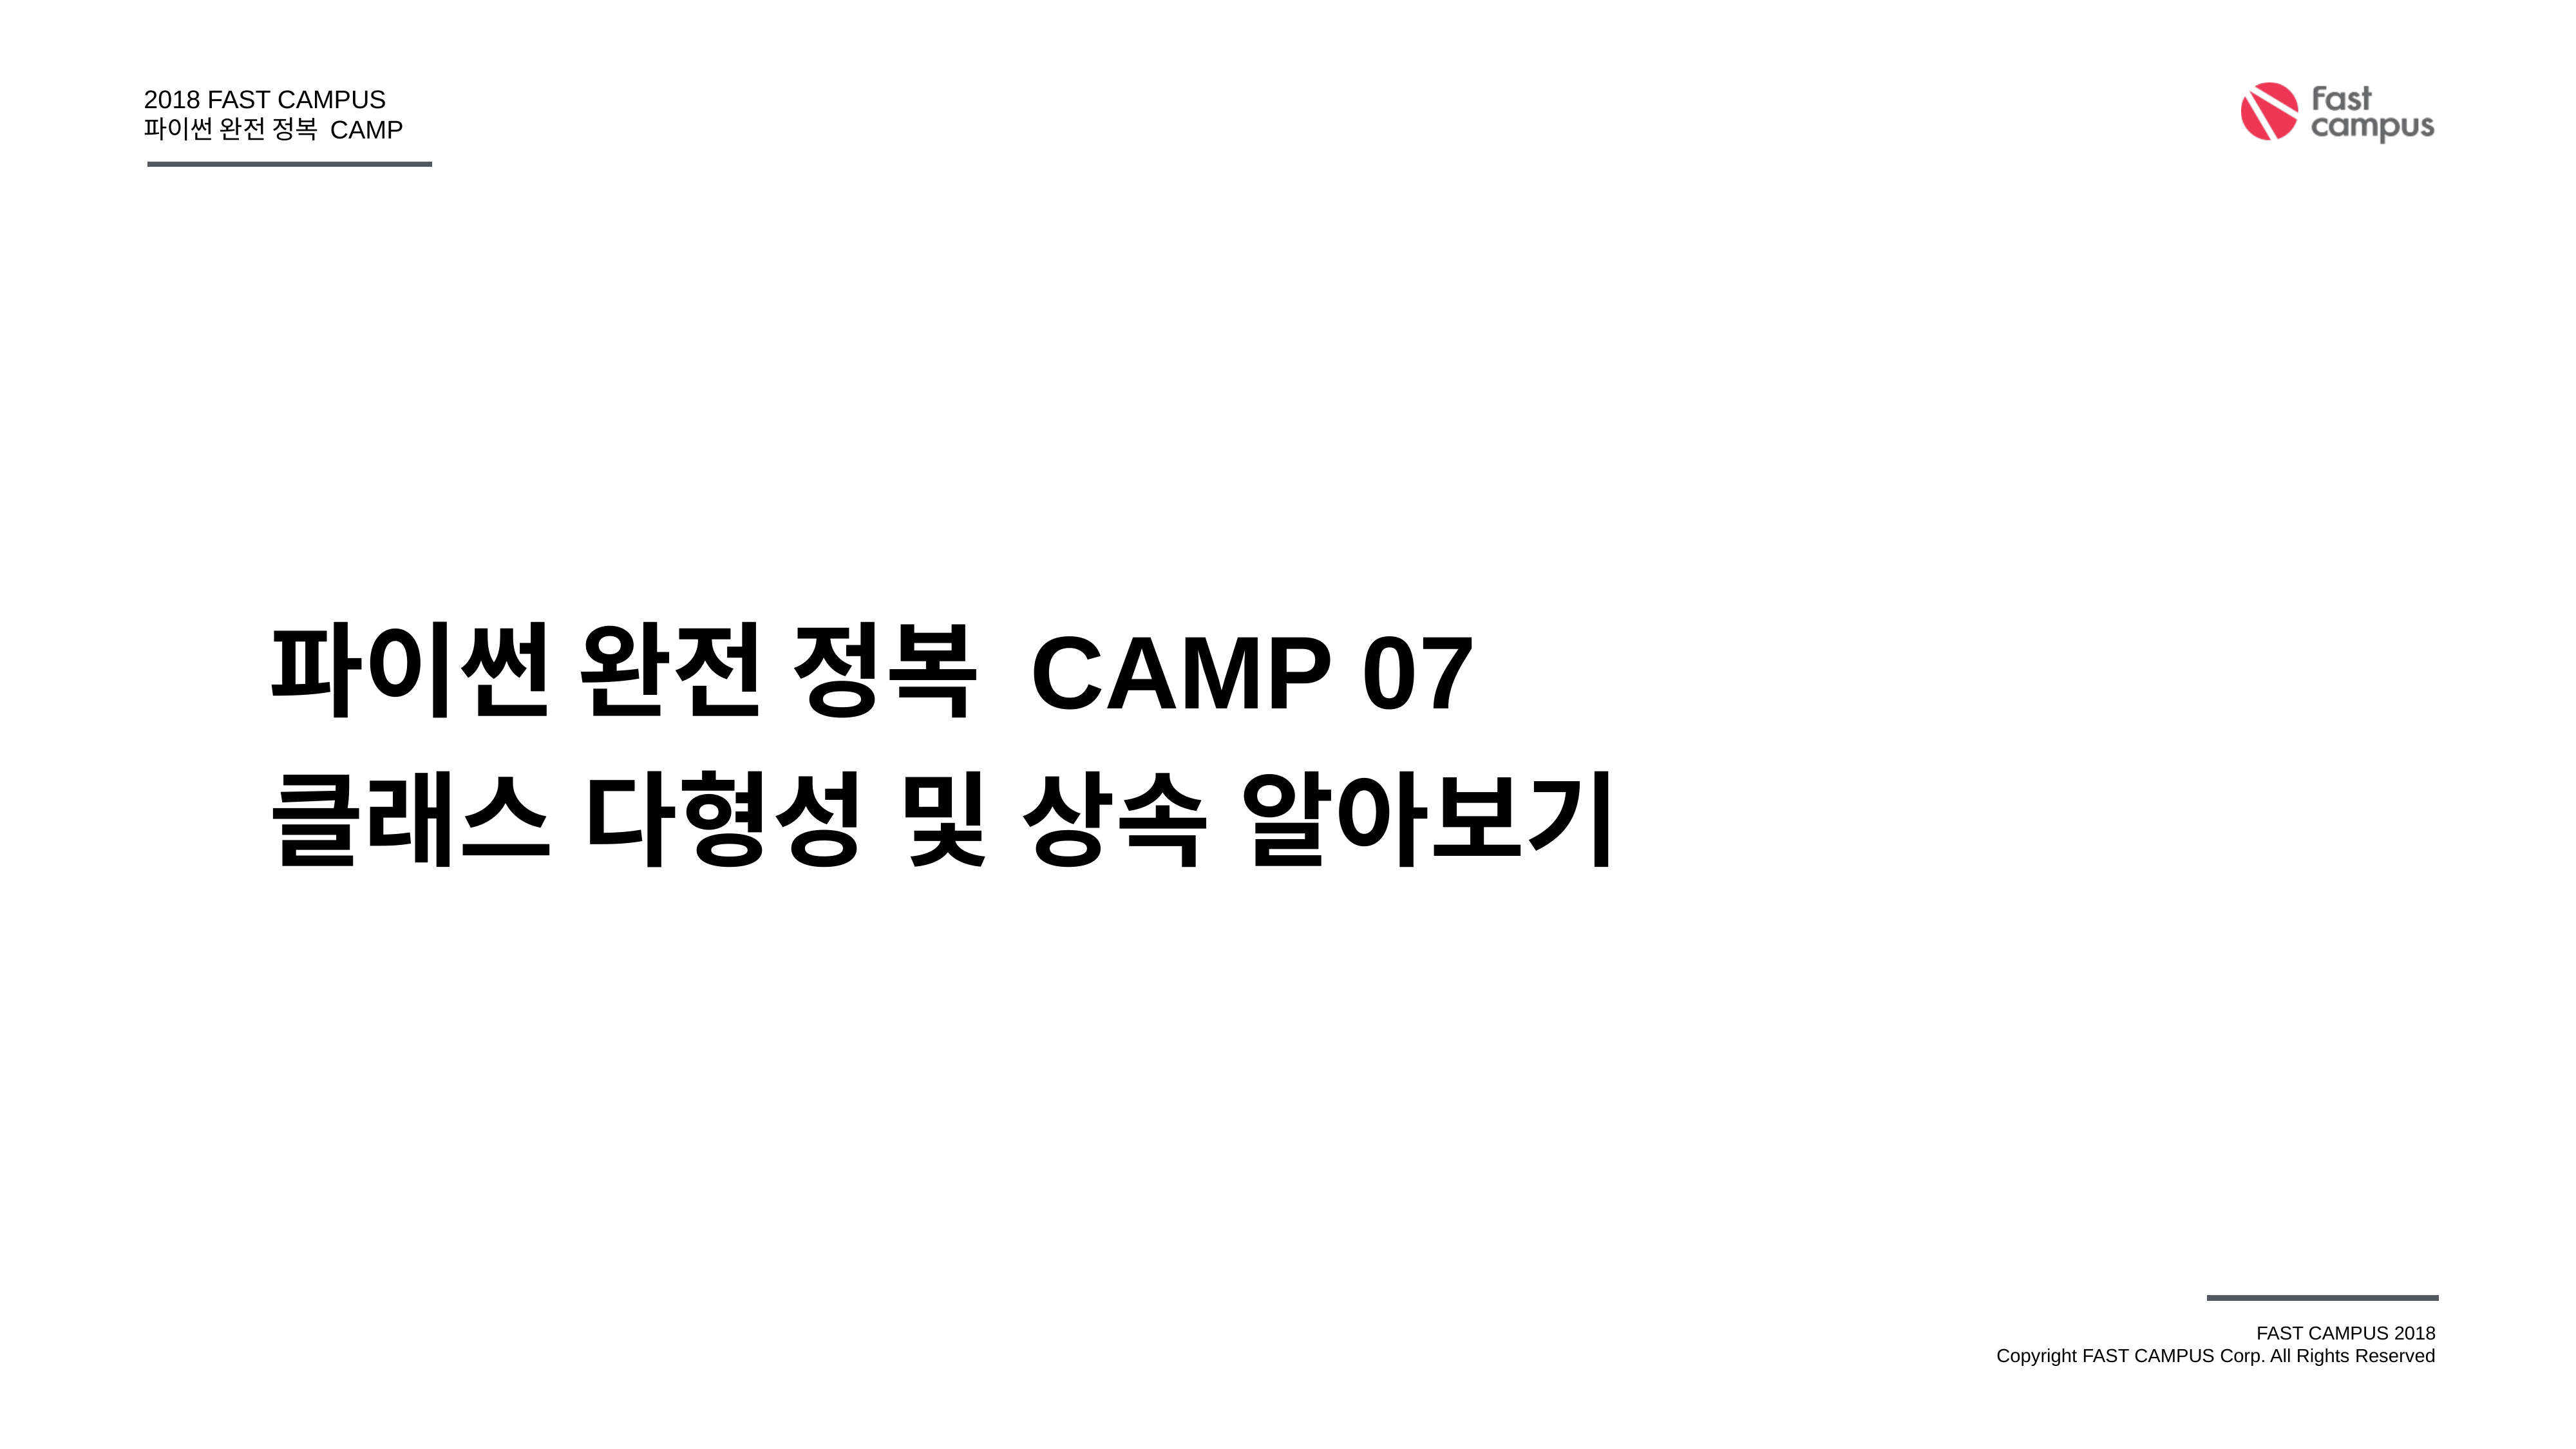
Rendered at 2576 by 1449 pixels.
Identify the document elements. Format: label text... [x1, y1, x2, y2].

list 클래스 다형성 및 상속 알아보기 [260, 746, 2128, 1266]
title 파이썬 완전 정복 CAMP 07 [260, 448, 1779, 737]
picture [2241, 82, 2435, 144]
